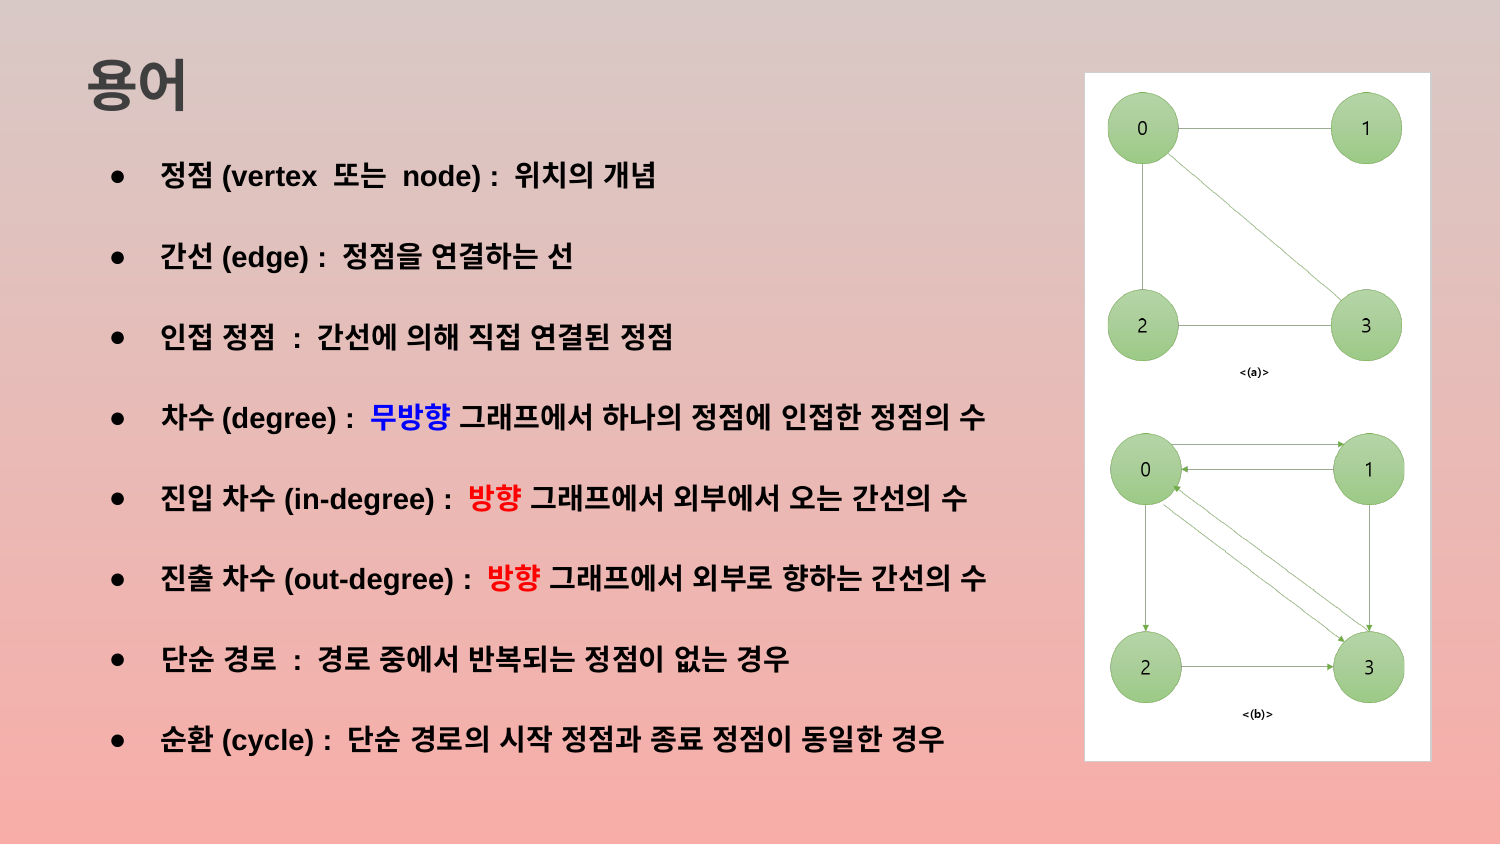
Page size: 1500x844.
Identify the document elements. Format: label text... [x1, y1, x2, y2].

picture [1107, 91, 1418, 387]
text_box [1084, 72, 1431, 762]
text_box 간선(edge) : 정점을 연결하는 선 [74, 232, 720, 279]
picture [1094, 433, 1405, 728]
text_box 용어 [74, 44, 687, 123]
text_box 정점(vertex 또는 node) : 위치의 개념 [74, 152, 720, 199]
text_box 순환(cycle) : 단순 경로의 시작 정점과 종료 정점이 동일한 경우 [74, 716, 1028, 763]
text_box 진입 차수(in-degree) : 방향 그래프에서 외부에서 오는 간선의 수 [74, 474, 1052, 521]
text_box 진출 차수(out-degree) : 방향 그래프에서 외부로 향하는 간선의 수 [74, 554, 1052, 602]
text_box 인접 정점 : 간선에 의해 직접 연결된 정점 [74, 313, 720, 360]
text_box 단순 경로 : 경로 중에서 반복되는 정점이 없는 경우 [74, 635, 983, 682]
text_box 차수(degree) : 무방향 그래프에서 하나의 정점에 인접한 정점의 수 [74, 393, 1037, 440]
